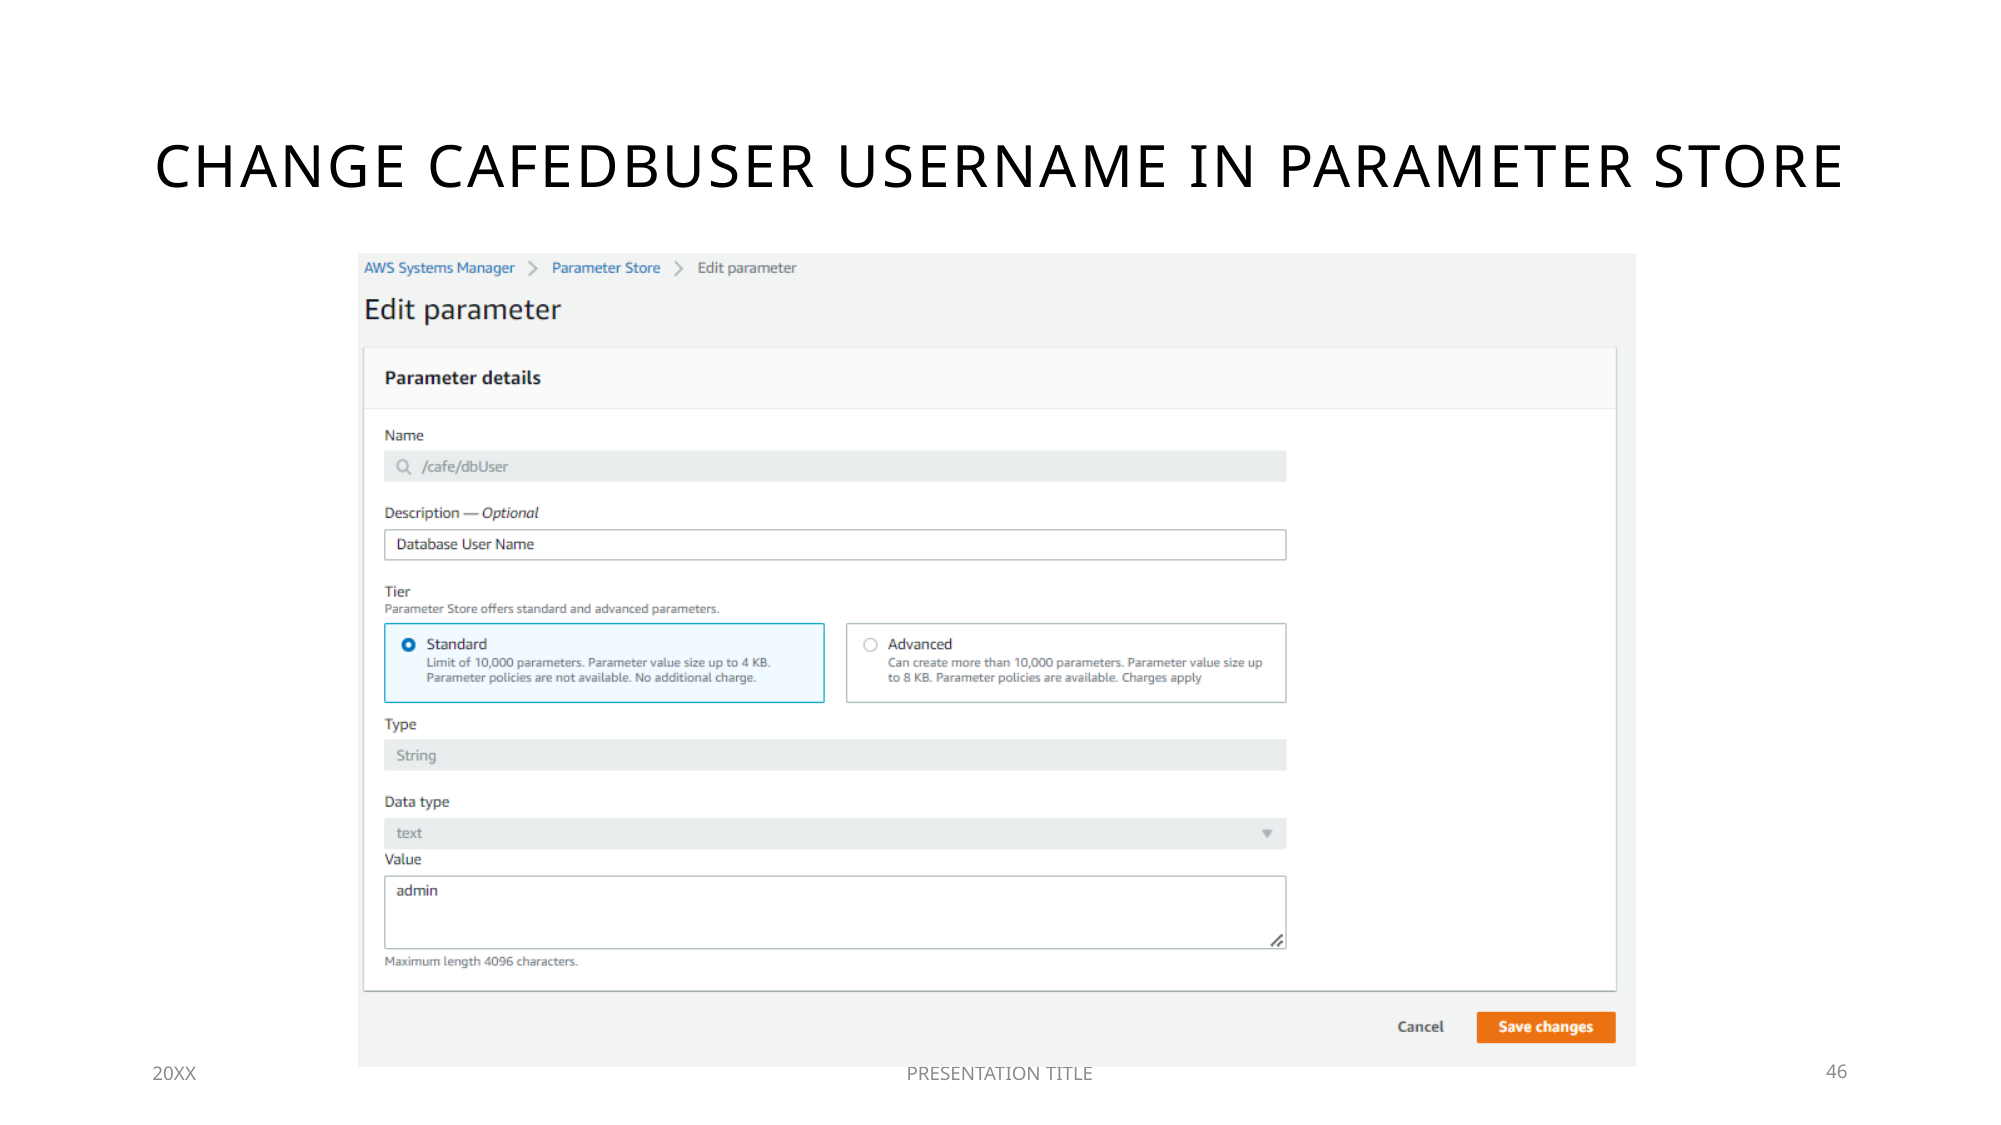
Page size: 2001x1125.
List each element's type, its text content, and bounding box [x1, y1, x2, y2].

slide_number 46 [1412, 1042, 1863, 1103]
footer PRESENTATION TITLE [662, 1067, 1338, 1103]
picture [358, 253, 1636, 1067]
slide_number 20XX [137, 1042, 588, 1103]
title Change cafedbuser username in parameter store [137, 59, 1863, 278]
